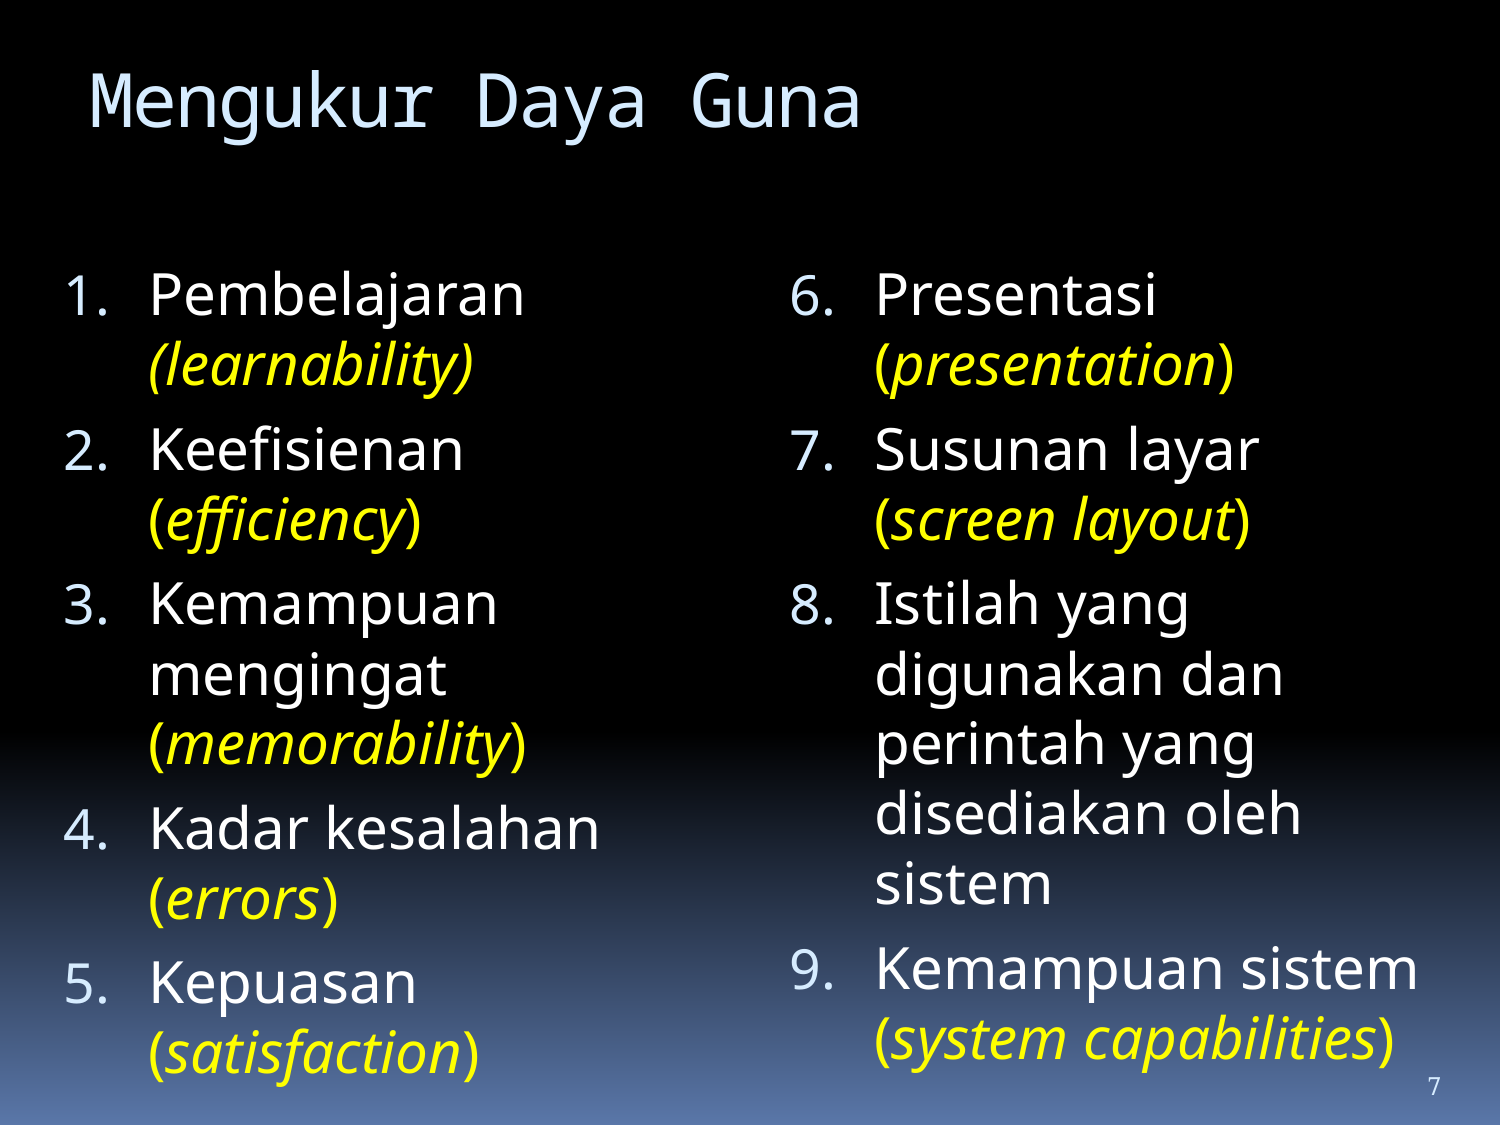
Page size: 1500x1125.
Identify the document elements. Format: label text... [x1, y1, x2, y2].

list Presentasi (presentation) Susunan layar (screen layout) Istilah yang digunakan dan perintah yang disediakan oleh sistem Kemampuan sistem (system capabilities) [763, 249, 1463, 1033]
list Pembelajaran (learnability) Keefisienan (efficiency) Kemampuan mengingat (memorability) Kadar kesalahan (errors) Kepuasan (satisfaction) [37, 249, 739, 1033]
title Mengukur Daya Guna [75, 45, 1425, 150]
slide_number 7 [1412, 1052, 1488, 1113]
